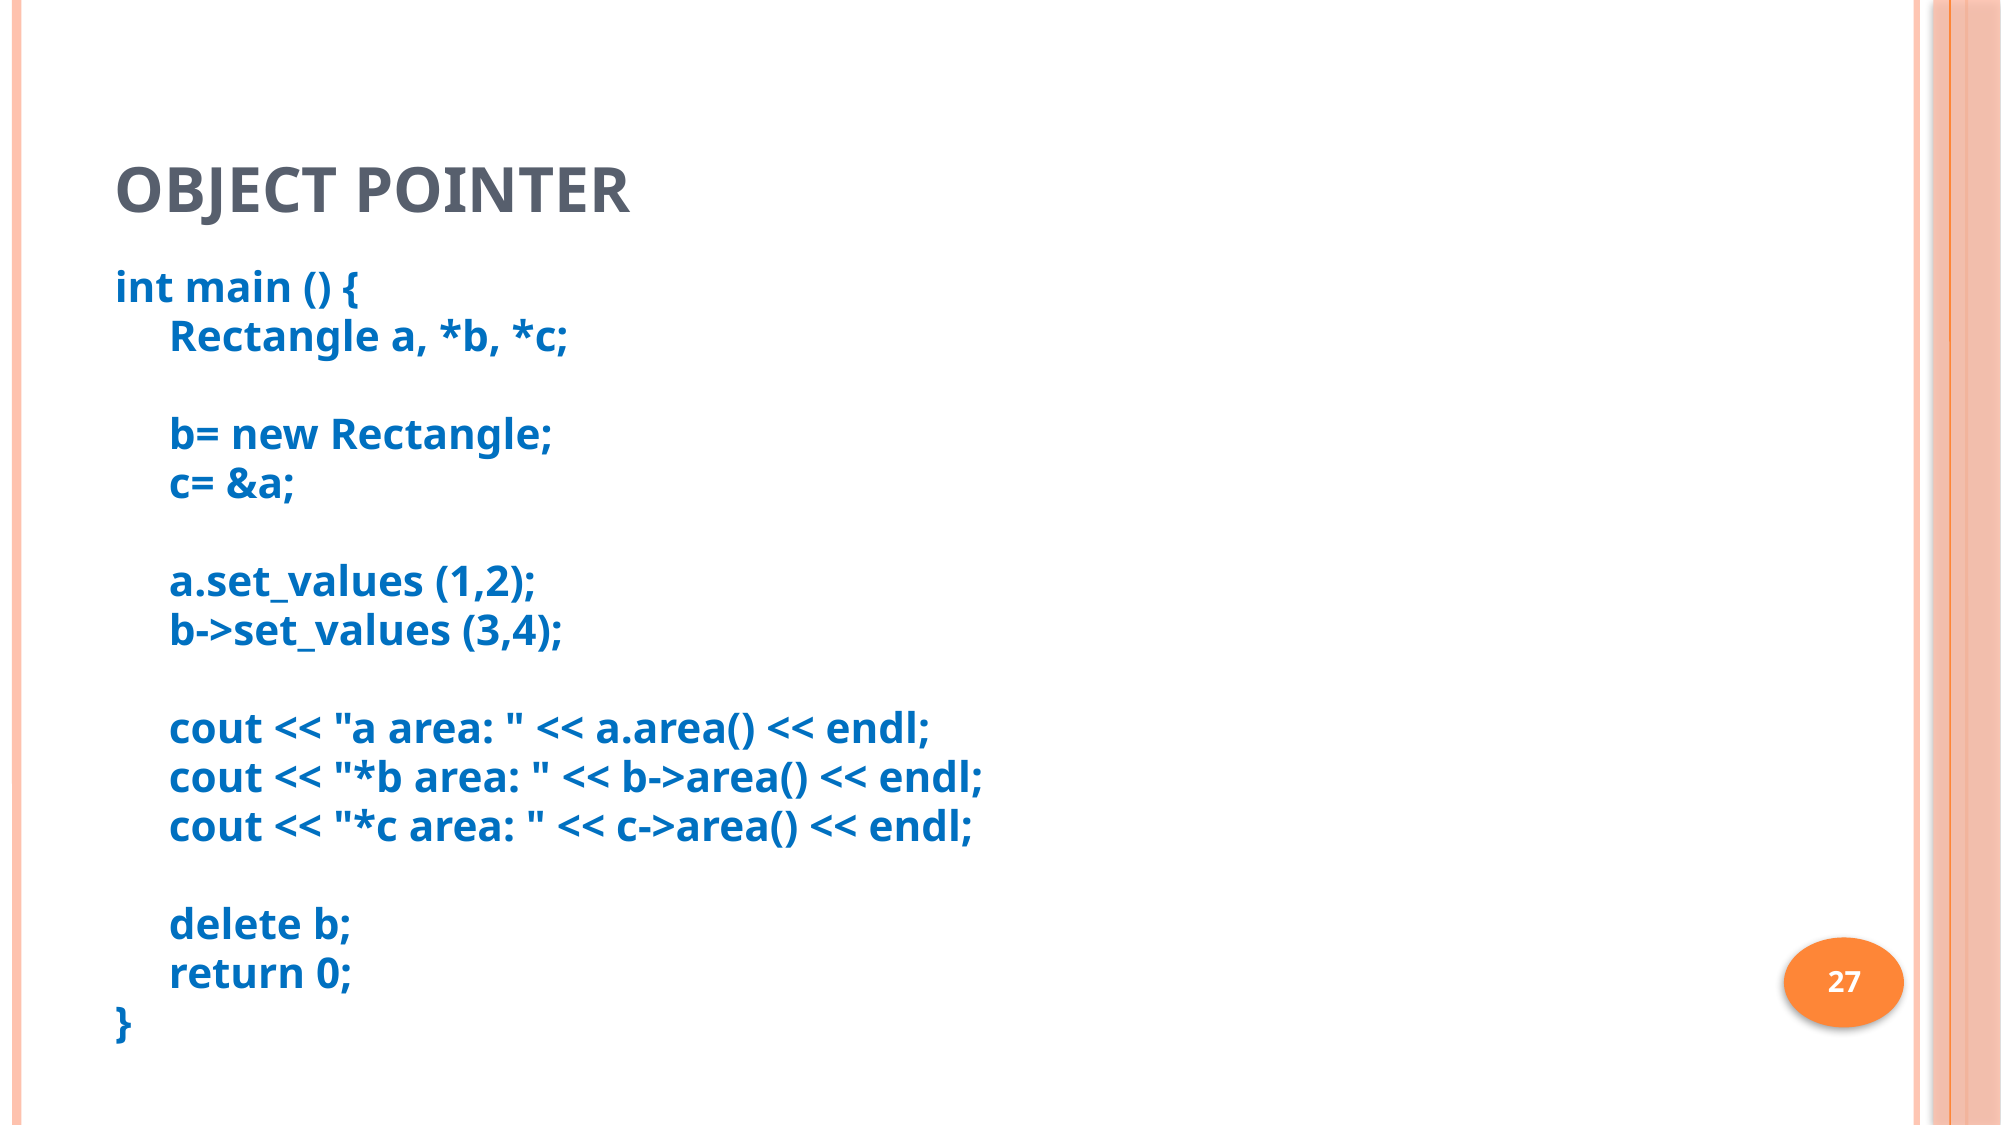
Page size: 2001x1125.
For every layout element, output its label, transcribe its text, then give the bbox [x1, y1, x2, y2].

title Object Pointer [99, 45, 1784, 233]
slide_number 27 [1777, 940, 1912, 1027]
list int main () { Rectangle a, *b, *c; b= new Rectangle; c= &a; a.set_values (1,2); b->set_values (3,4); cout << "a area: " << a.area() << endl; cout << "*b area: " << b->area() << endl; cout << "*c area: " << c->area() << endl; delete b; return 0; } [99, 262, 1784, 1062]
